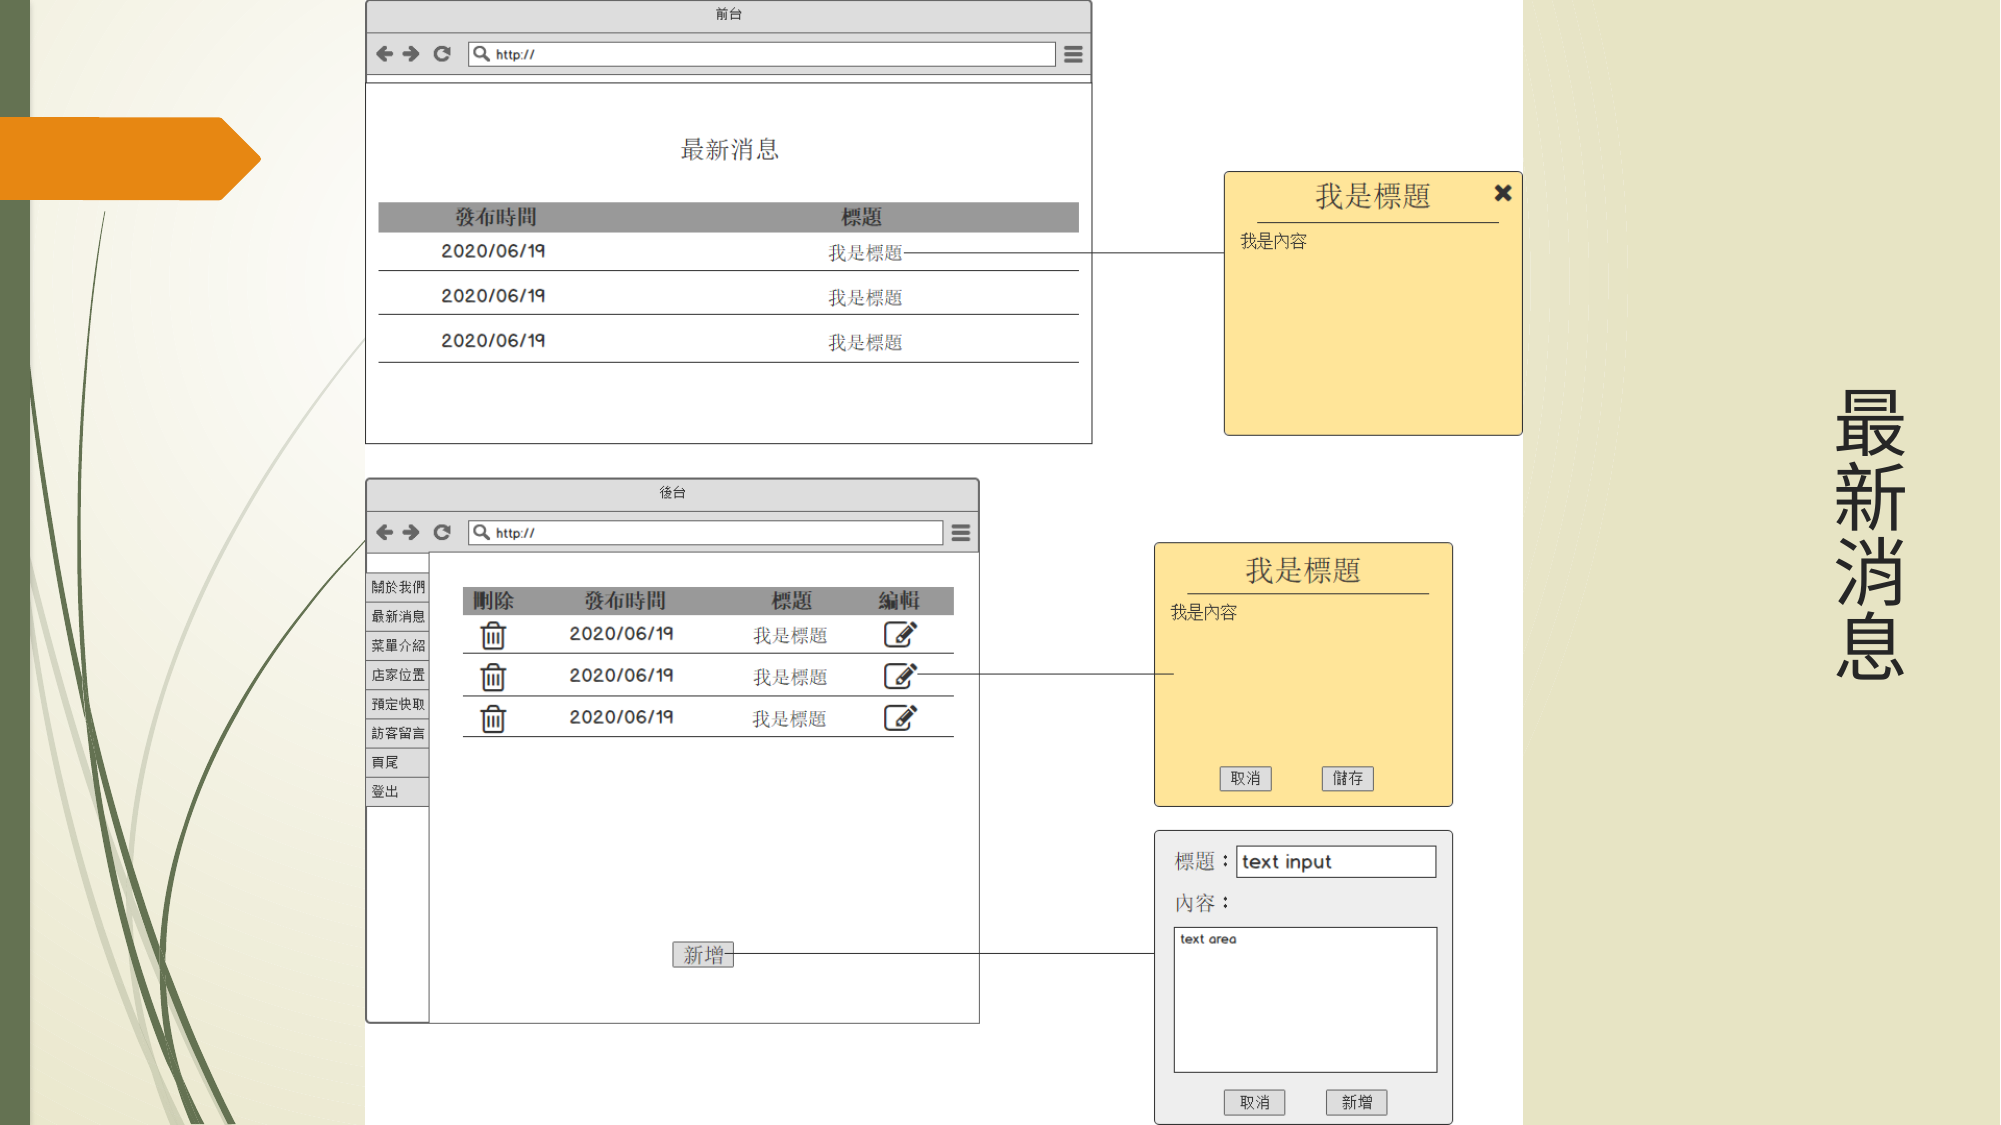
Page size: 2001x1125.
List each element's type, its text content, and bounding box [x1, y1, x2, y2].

title 最新消息 [1736, 100, 2000, 968]
picture [365, 0, 1523, 1125]
